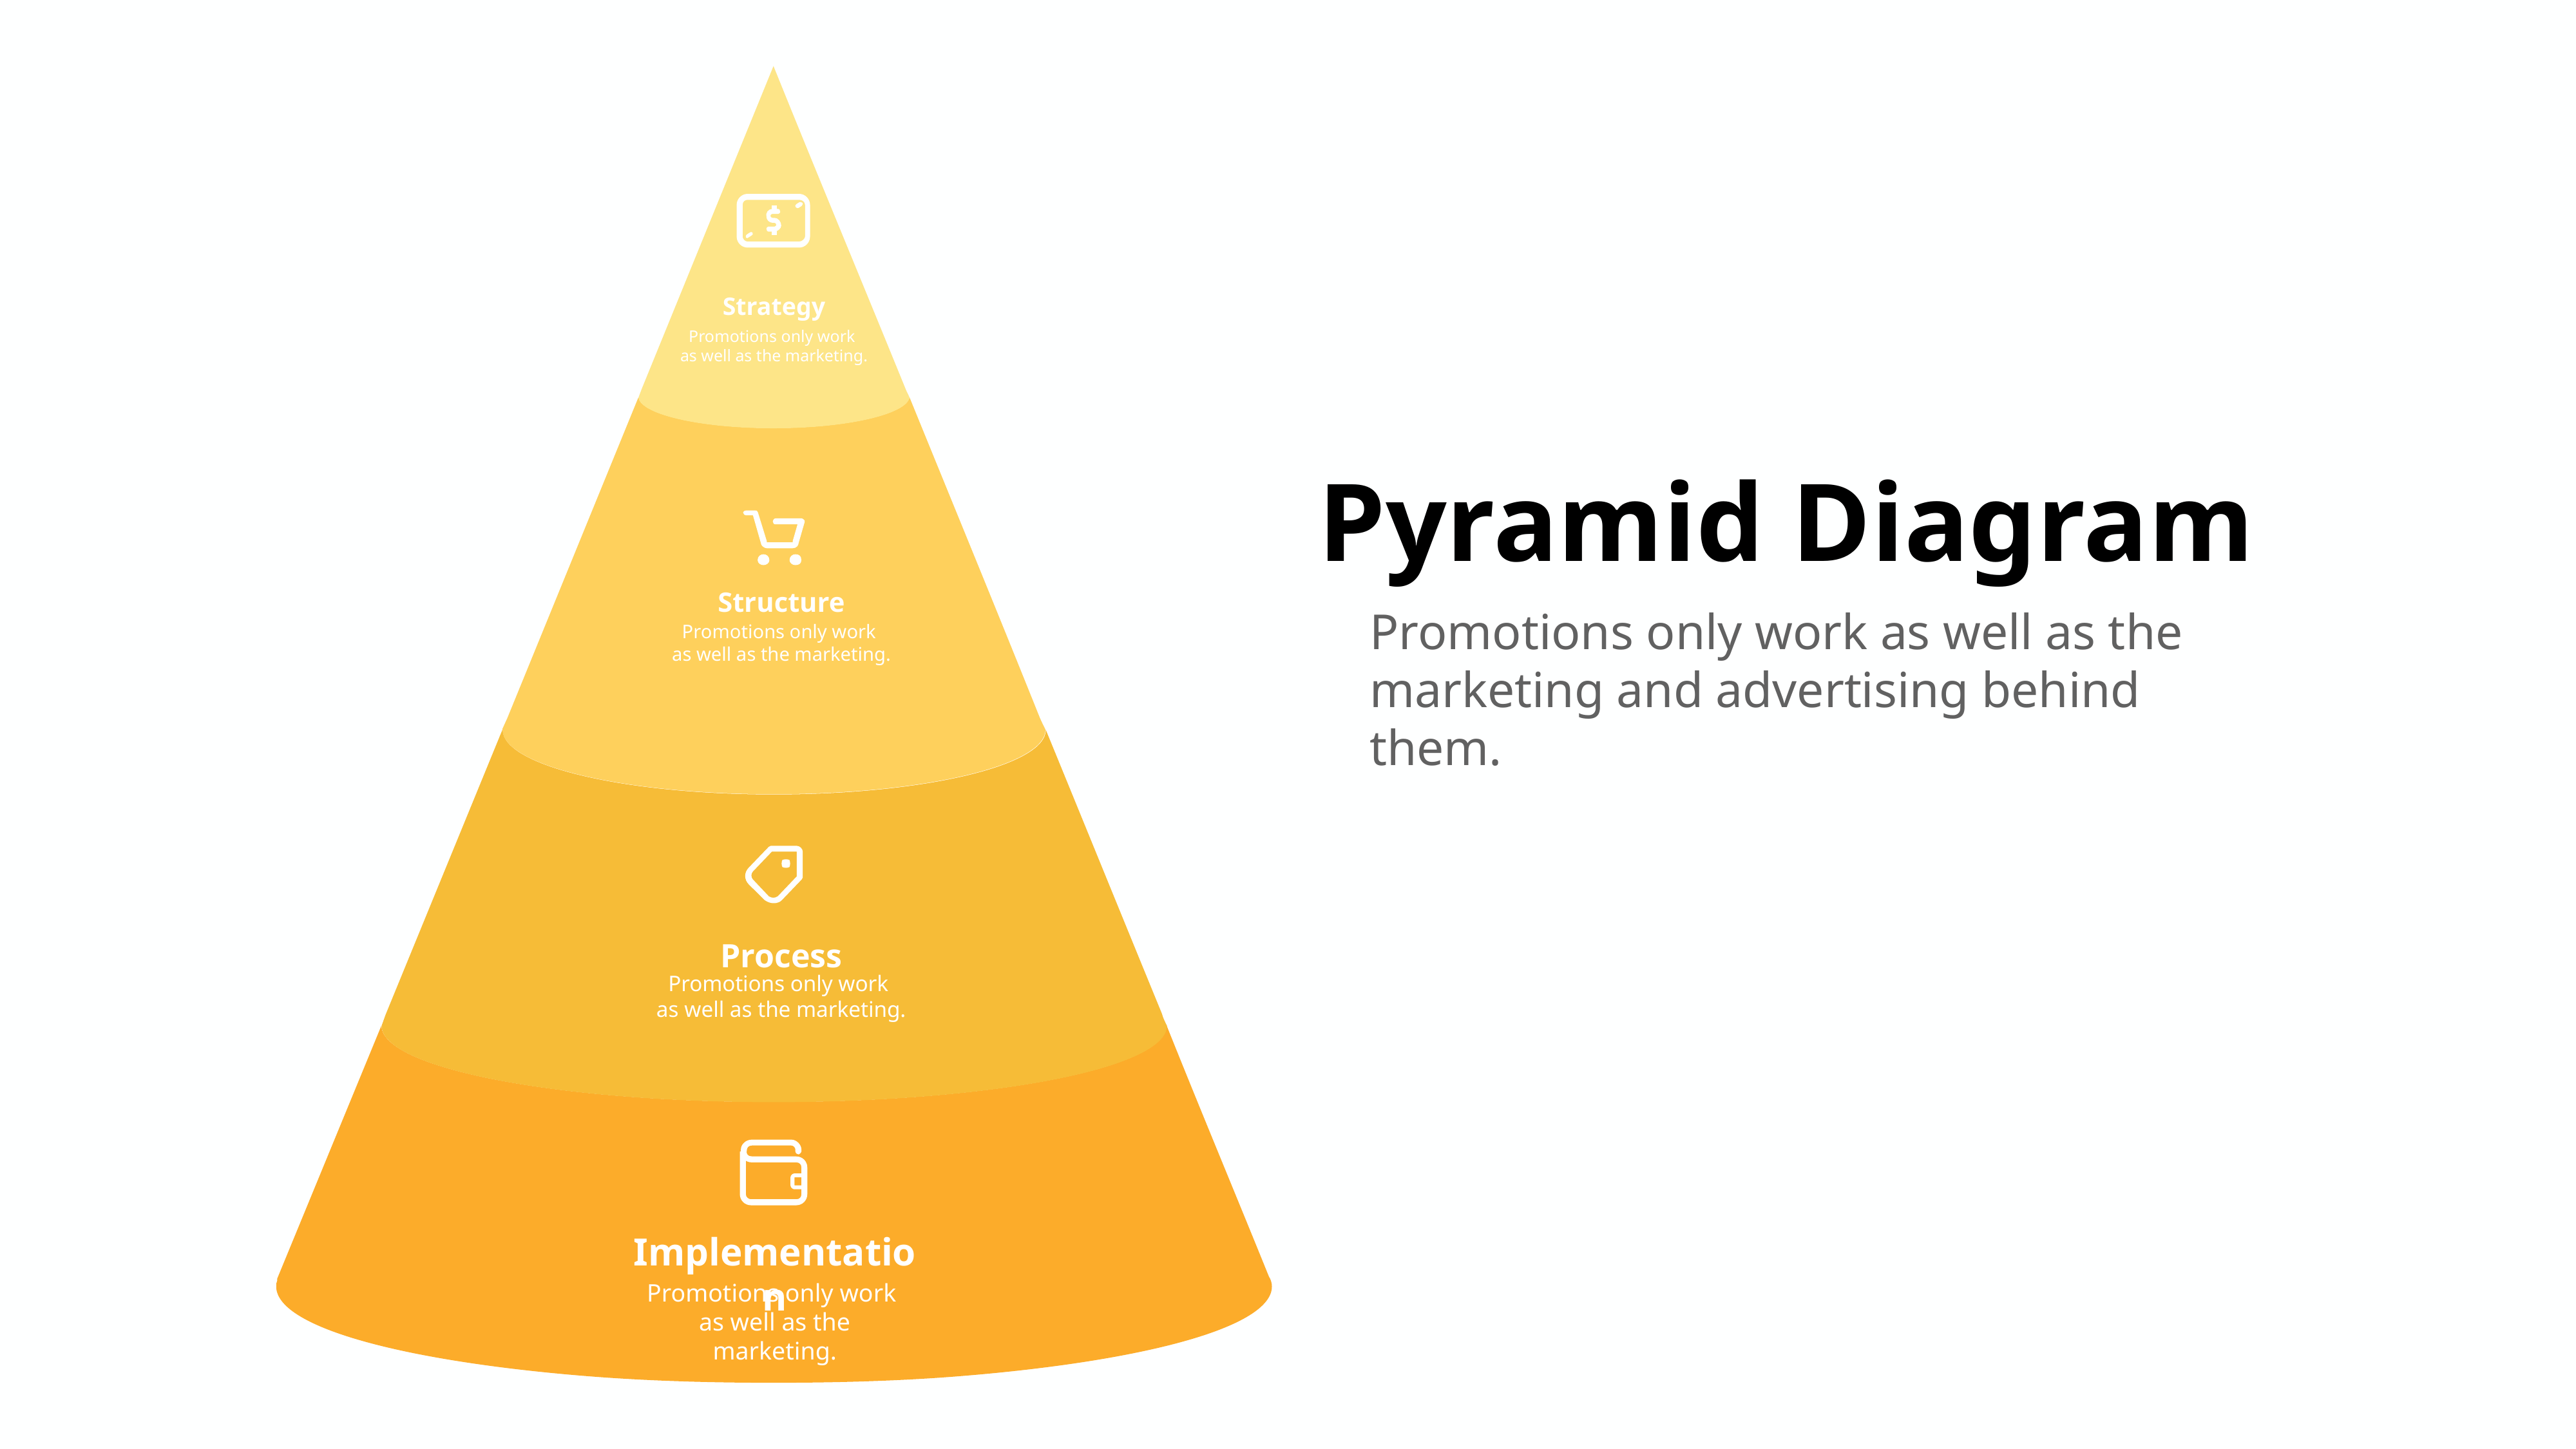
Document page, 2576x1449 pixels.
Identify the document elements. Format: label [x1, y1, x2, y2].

text_box [634, 931, 928, 1028]
text_box [795, 202, 803, 209]
text_box [502, 397, 1046, 795]
text_box [621, 1224, 928, 1341]
text_box [659, 580, 904, 670]
text_box [381, 730, 1167, 1103]
text_box [276, 1025, 1272, 1383]
text_box [772, 229, 777, 235]
text_box [739, 1151, 808, 1206]
text_box [736, 194, 810, 248]
text_box [790, 1173, 801, 1189]
text_box [638, 364, 910, 429]
text_box [781, 859, 790, 868]
text_box [652, 287, 897, 370]
text_box [683, 66, 864, 287]
text_box [745, 846, 803, 904]
text_box [758, 554, 770, 565]
text_box [743, 510, 805, 549]
text_box [766, 209, 781, 232]
text_box [789, 554, 801, 565]
text_box [1356, 449, 2250, 723]
text_box [772, 205, 777, 212]
text_box [740, 1139, 802, 1162]
text_box [745, 232, 753, 238]
